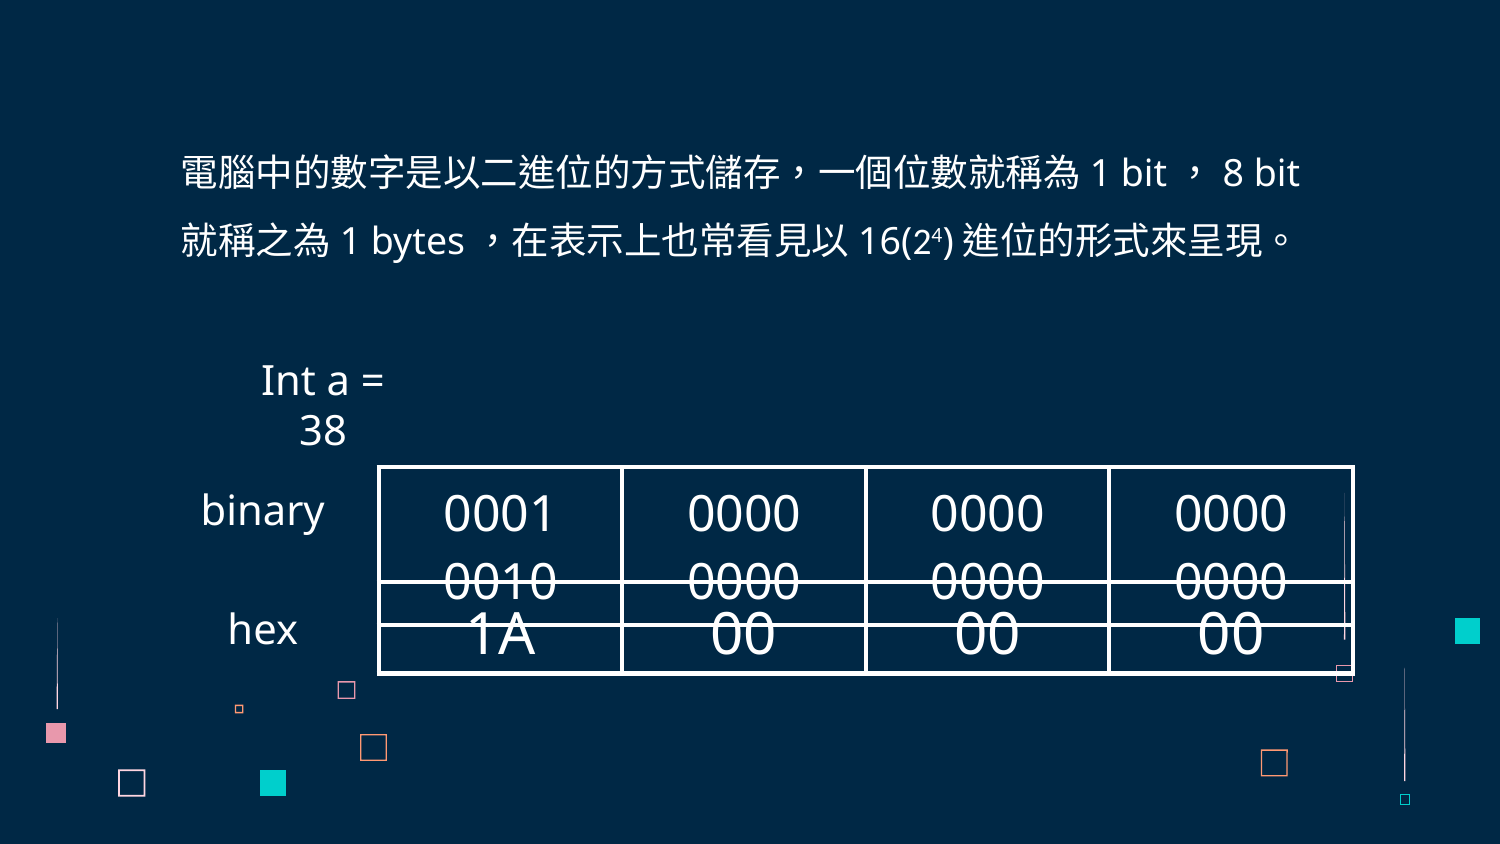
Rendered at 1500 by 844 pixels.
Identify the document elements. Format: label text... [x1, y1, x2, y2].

table_header 0001 0010 [381, 469, 620, 580]
table_header 0000 0000 [868, 469, 1107, 580]
table_header 1A [381, 584, 620, 671]
list 電腦中的數字是以二進位的方式儲存，一個位數就稱為1 bit，8 bit就稱之為1 bytes，在表示上也常看見以16(24)進位的形式來呈現。 [146, 111, 1353, 281]
table_header 0000 0000 [624, 469, 864, 580]
text_box Int a = 38 [224, 346, 422, 461]
text_box binary [146, 476, 379, 541]
table_header 00 [868, 584, 1107, 671]
table_header 00 [624, 584, 864, 671]
table_header 0000 0000 [1111, 469, 1351, 580]
table_header 00 [1111, 584, 1351, 671]
text_box hex [146, 595, 379, 661]
